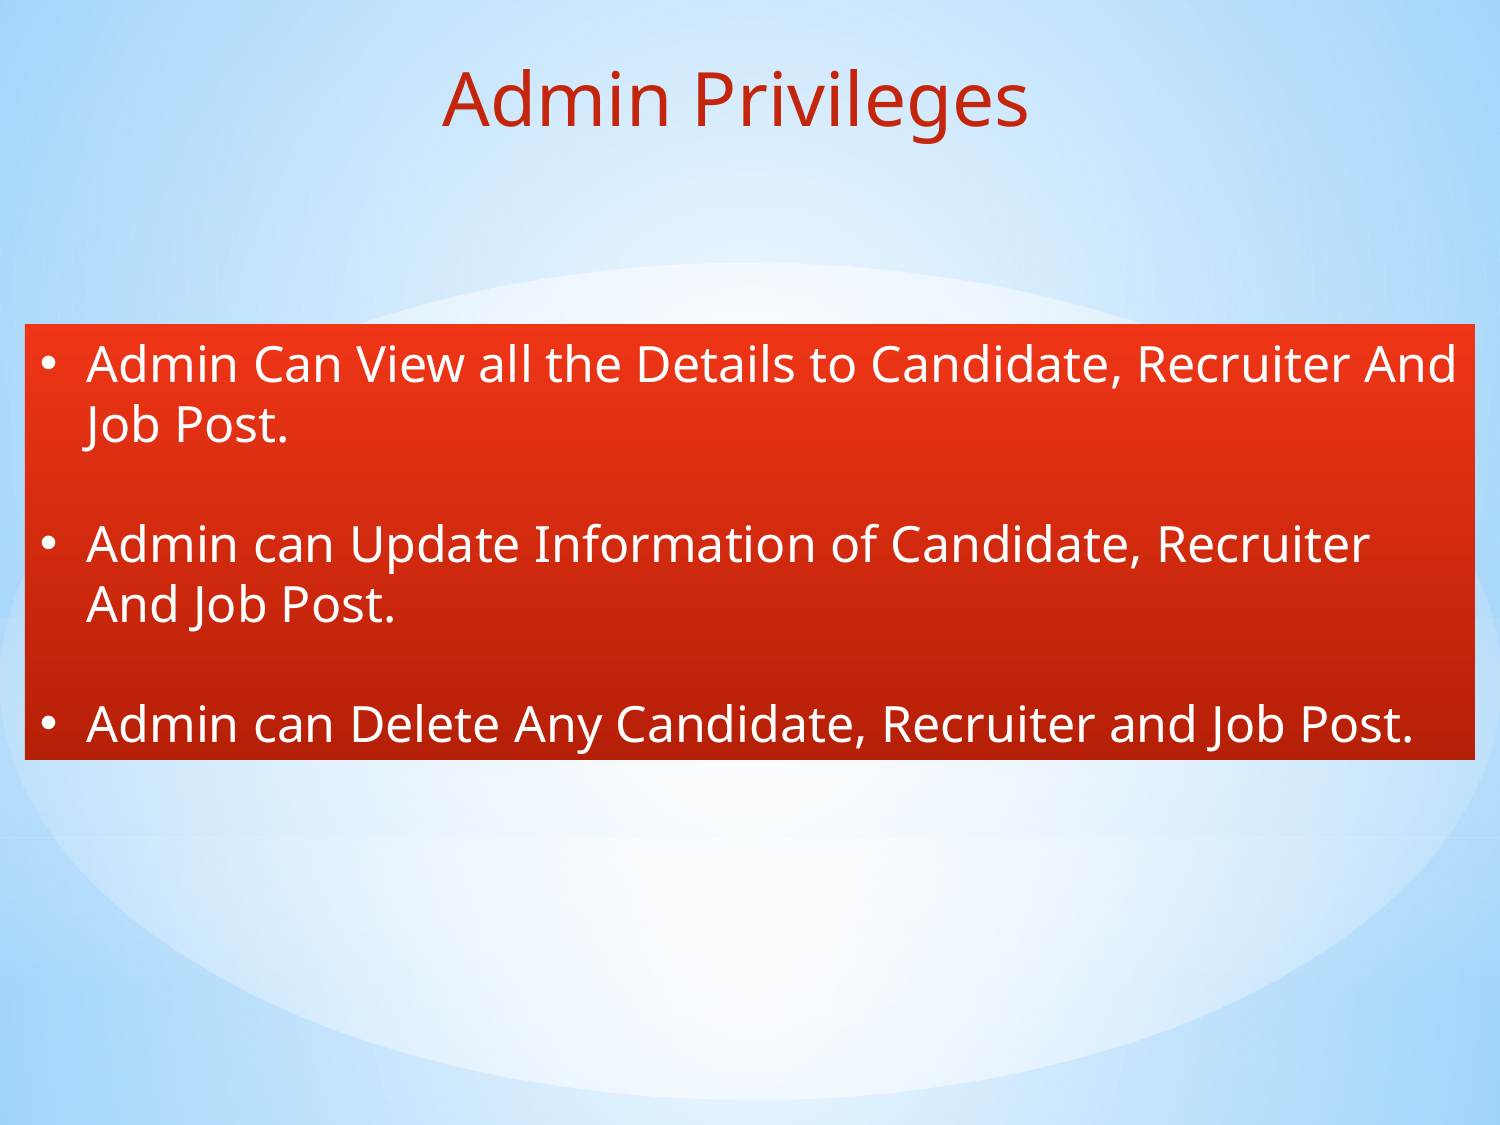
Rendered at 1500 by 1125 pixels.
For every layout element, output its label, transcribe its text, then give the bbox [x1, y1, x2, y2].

text_box Admin Can View all the Details to Candidate, Recruiter And Job Post. Admin can Update Information of Candidate, Recruiter And Job Post. Admin can Delete Any Candidate, Recruiter and Job Post. [24, 324, 1475, 760]
text_box Admin Privileges [93, 43, 1381, 149]
